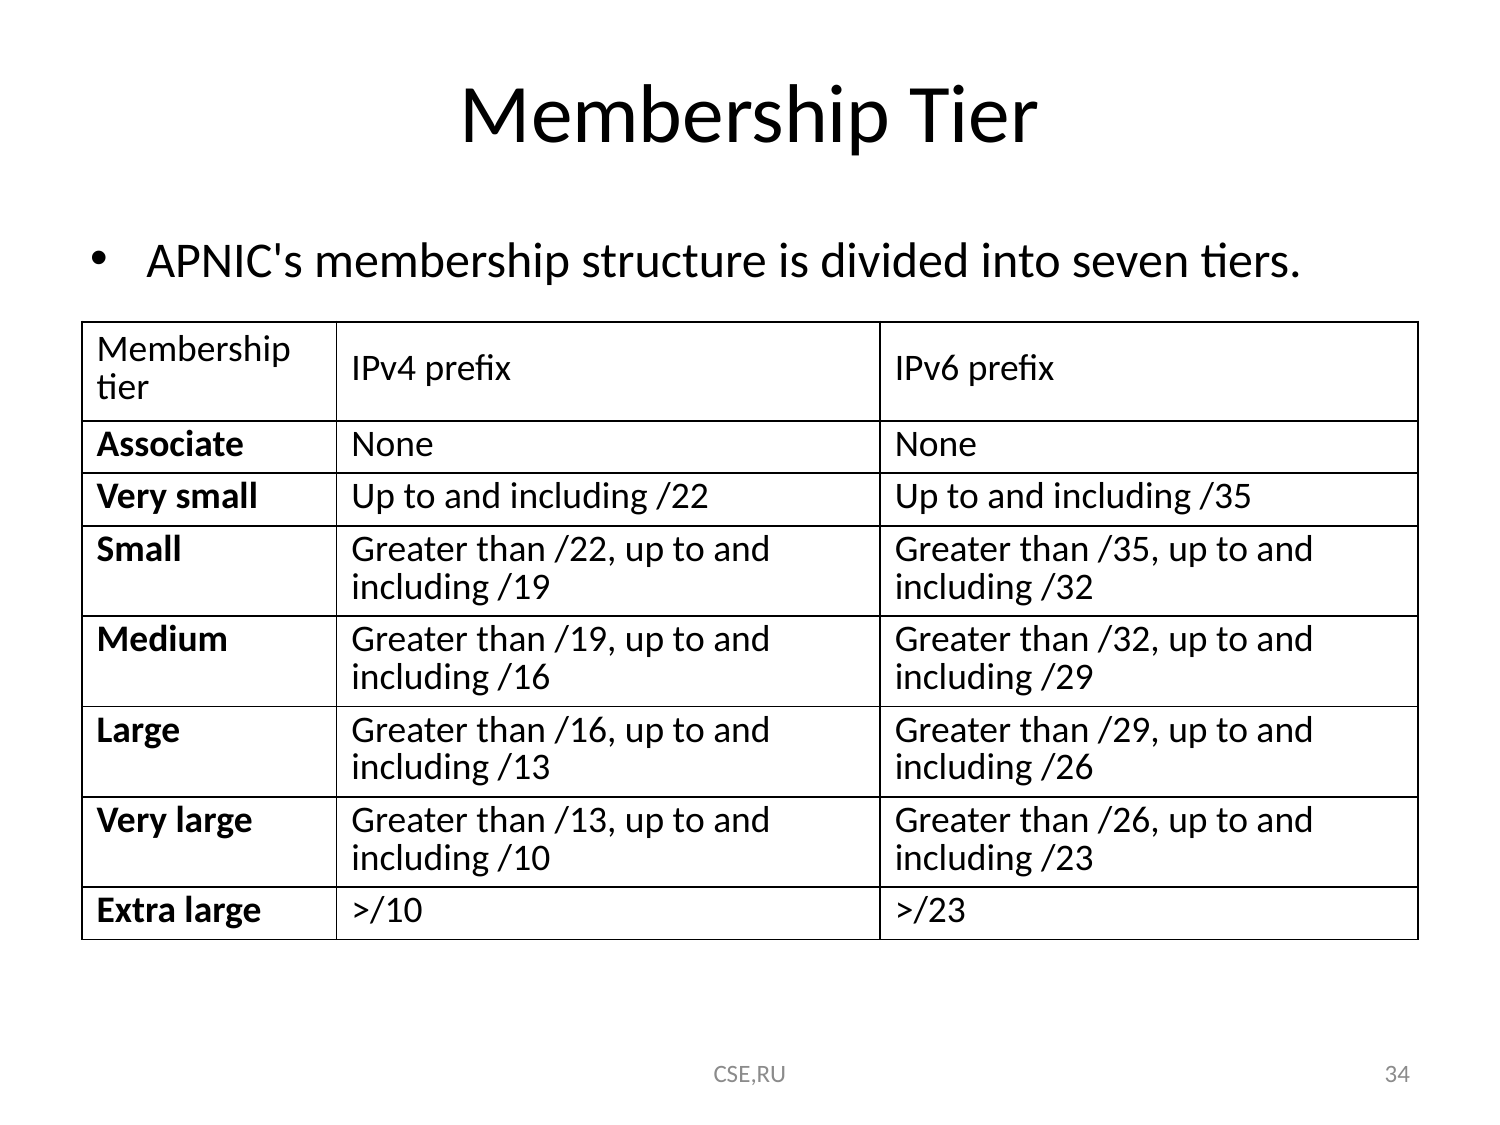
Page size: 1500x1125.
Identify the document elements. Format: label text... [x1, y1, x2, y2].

table_cell >/23 [881, 888, 1417, 939]
table_cell Very large [83, 798, 336, 886]
table_cell None [881, 422, 1417, 472]
table_cell None [337, 422, 879, 472]
table_cell Very small [83, 474, 336, 525]
table_cell Greater than /35, up to and including /32 [881, 527, 1417, 615]
table_header IPv6 prefix [881, 323, 1417, 420]
table_cell Associate [83, 422, 336, 472]
title Membership Tier [75, 45, 1425, 173]
table_cell Up to and including /22 [337, 474, 879, 525]
table_header IPv4 prefix [337, 323, 879, 420]
table_cell Large [83, 707, 336, 796]
table_cell Greater than /13, up to and including /10 [337, 798, 879, 886]
table_cell Extra large [83, 888, 336, 939]
table_header Membership tier [83, 323, 336, 420]
table_cell Greater than /26, up to and including /23 [881, 798, 1417, 886]
table_cell Greater than /32, up to and including /29 [881, 617, 1417, 706]
table_cell Greater than /19, up to and including /16 [337, 617, 879, 706]
list APNIC's membership structure is divided into seven tiers. [75, 219, 1425, 1005]
table_cell >/10 [337, 888, 879, 939]
slide_number 34 [1074, 1042, 1425, 1103]
table_cell Greater than /29, up to and including /26 [881, 707, 1417, 796]
footer CSE,RU [512, 1042, 988, 1103]
table_cell Up to and including /35 [881, 474, 1417, 525]
table_cell Greater than /22, up to and including /19 [337, 527, 879, 615]
table_cell Small [83, 527, 336, 615]
table_cell Medium [83, 617, 336, 706]
table_cell Greater than /16, up to and including /13 [337, 707, 879, 796]
